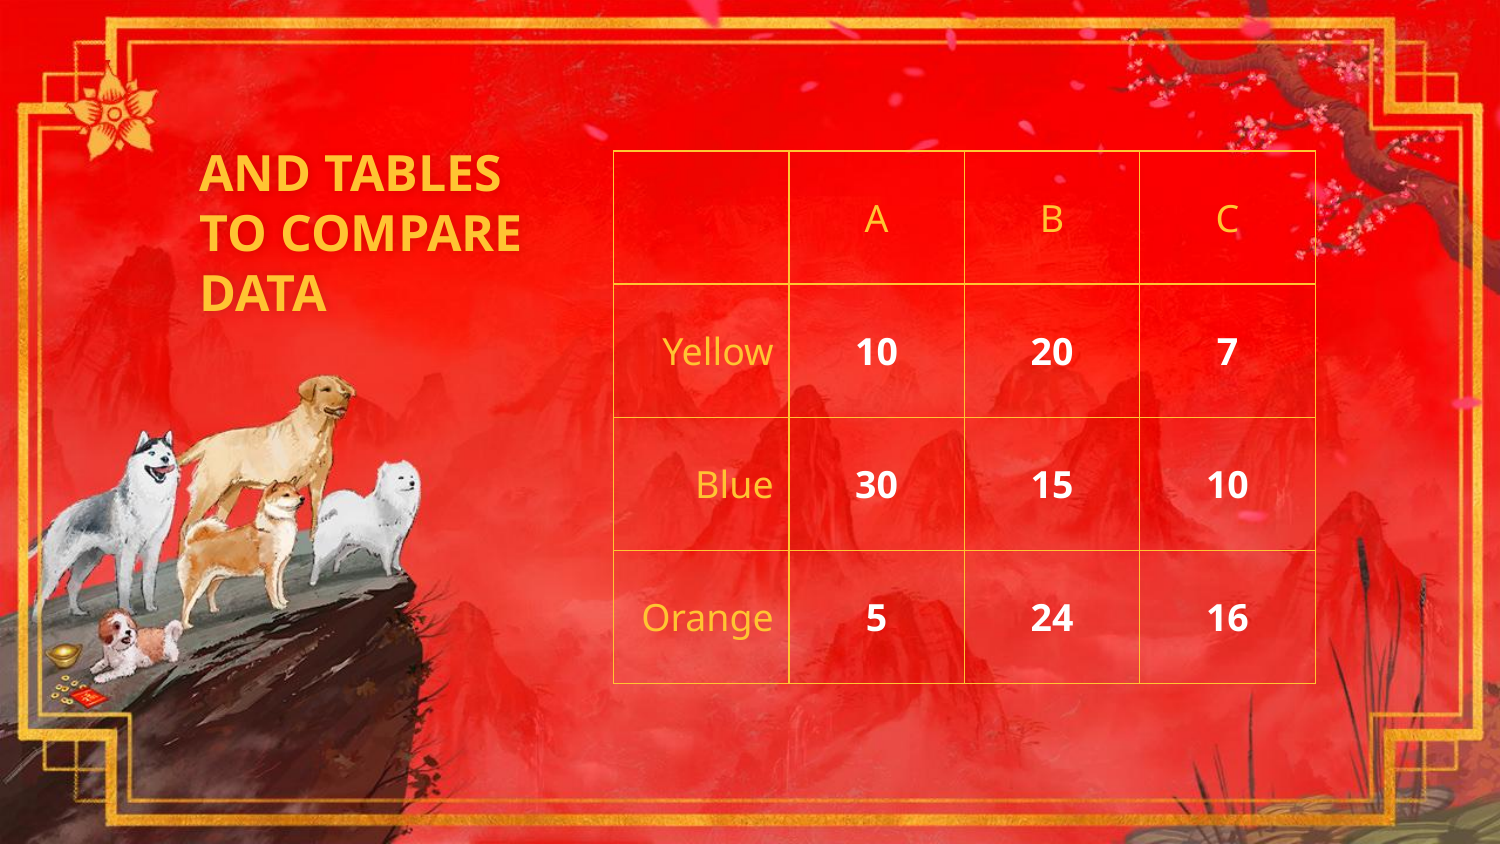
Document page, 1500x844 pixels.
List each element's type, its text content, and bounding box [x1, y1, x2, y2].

table_cell 10 [790, 285, 964, 417]
picture [0, 0, 1500, 844]
table_cell 10 [1140, 418, 1315, 550]
table_cell 20 [965, 285, 1139, 417]
table_cell 7 [1140, 285, 1315, 417]
table_cell 30 [790, 418, 964, 550]
title AND TABLES TO COMPARE DATA [184, 126, 591, 344]
table_cell Orange [614, 551, 788, 683]
table_cell Blue [614, 418, 788, 550]
table_cell 5 [790, 551, 964, 683]
table_cell 15 [965, 418, 1139, 550]
table_header B [965, 152, 1139, 283]
table_header A [790, 152, 964, 283]
table_header [614, 152, 788, 283]
table_cell 16 [1140, 551, 1315, 683]
table_cell Yellow [614, 285, 788, 417]
table_header C [1140, 152, 1315, 283]
table_cell 24 [965, 551, 1139, 683]
